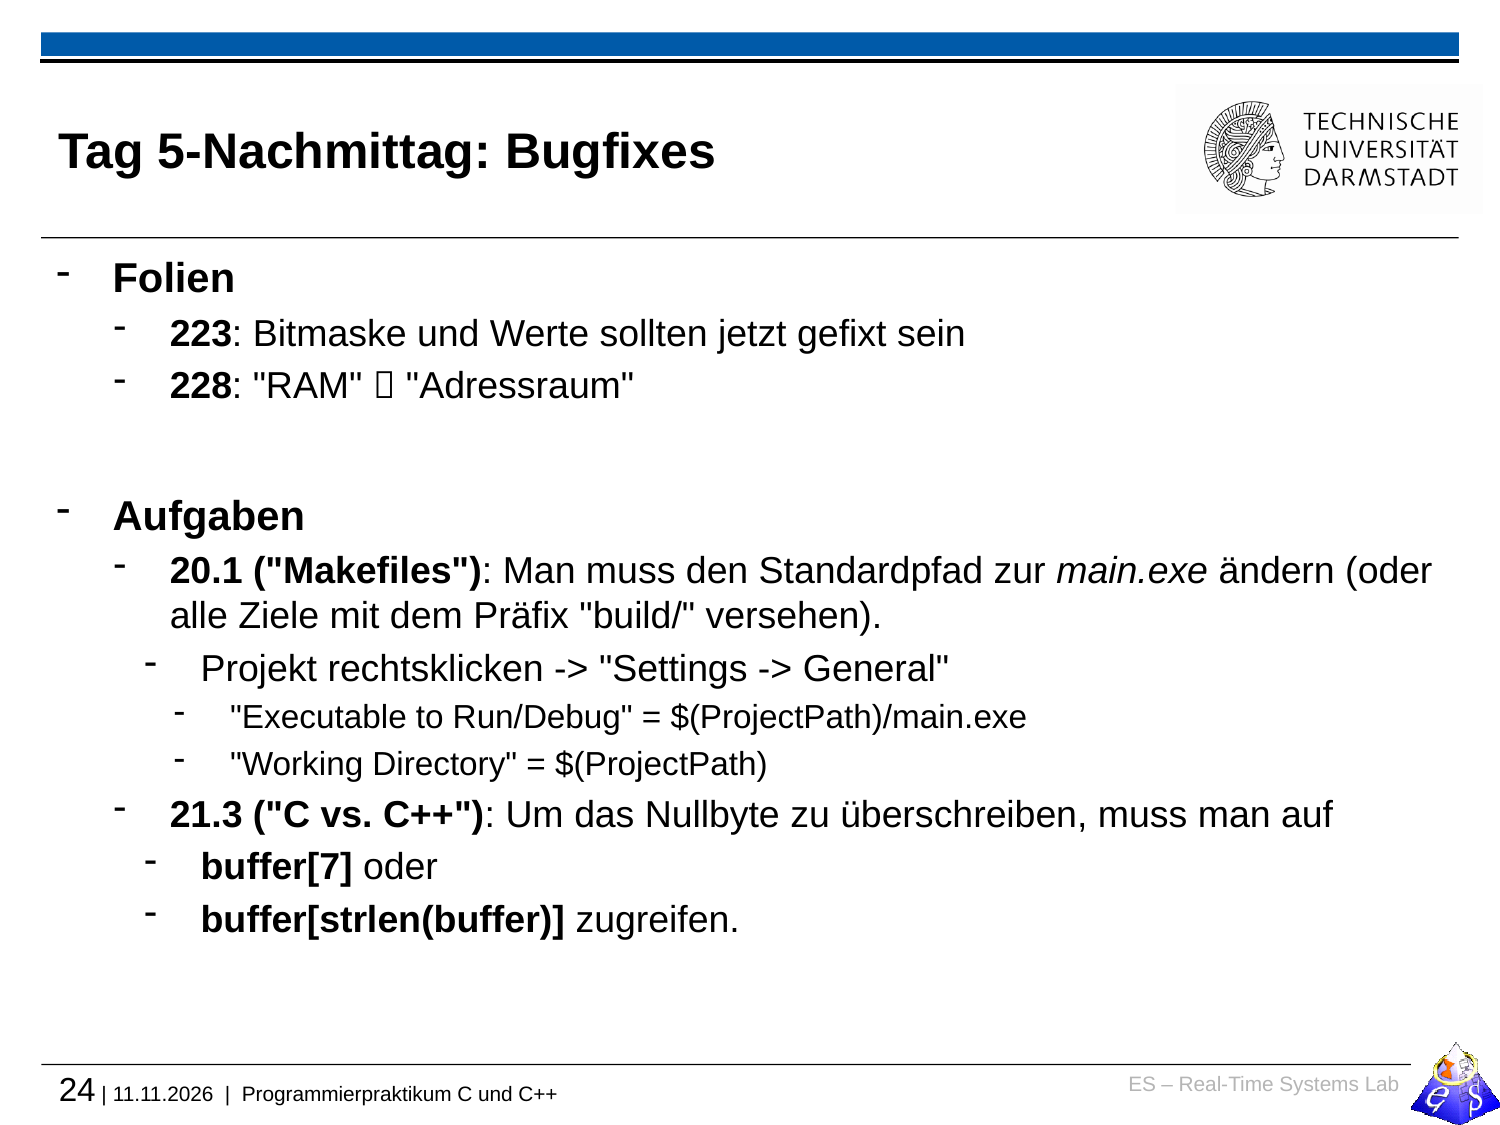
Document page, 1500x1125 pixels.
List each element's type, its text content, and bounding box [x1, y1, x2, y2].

picture [1411, 1041, 1500, 1125]
picture [1187, 84, 1483, 214]
list Folien 223: Bitmaske und Werte sollten jetzt gefixt sein 228: "RAM"  "Adressraum" Aufgaben 20.1 ("Makefiles"): Man muss den Standardpfad zur main.exe ändern (oder alle Ziele mit dem Präfix "build/" versehen). Projekt rechtsklicken -> "Settings -> General" "Executable to Run/Debug" = $(ProjectPath)/main.exe "Working Directory" = $(ProjectPath) 21.3 ("C vs. C++"): Um das Nullbyte zu überschreiben, muss man auf buffer[7] oder buffer[strlen(buffer)] zugreifen. [41, 243, 1459, 1059]
title Tag 5-Nachmittag: Bugfixes [58, 80, 1187, 218]
